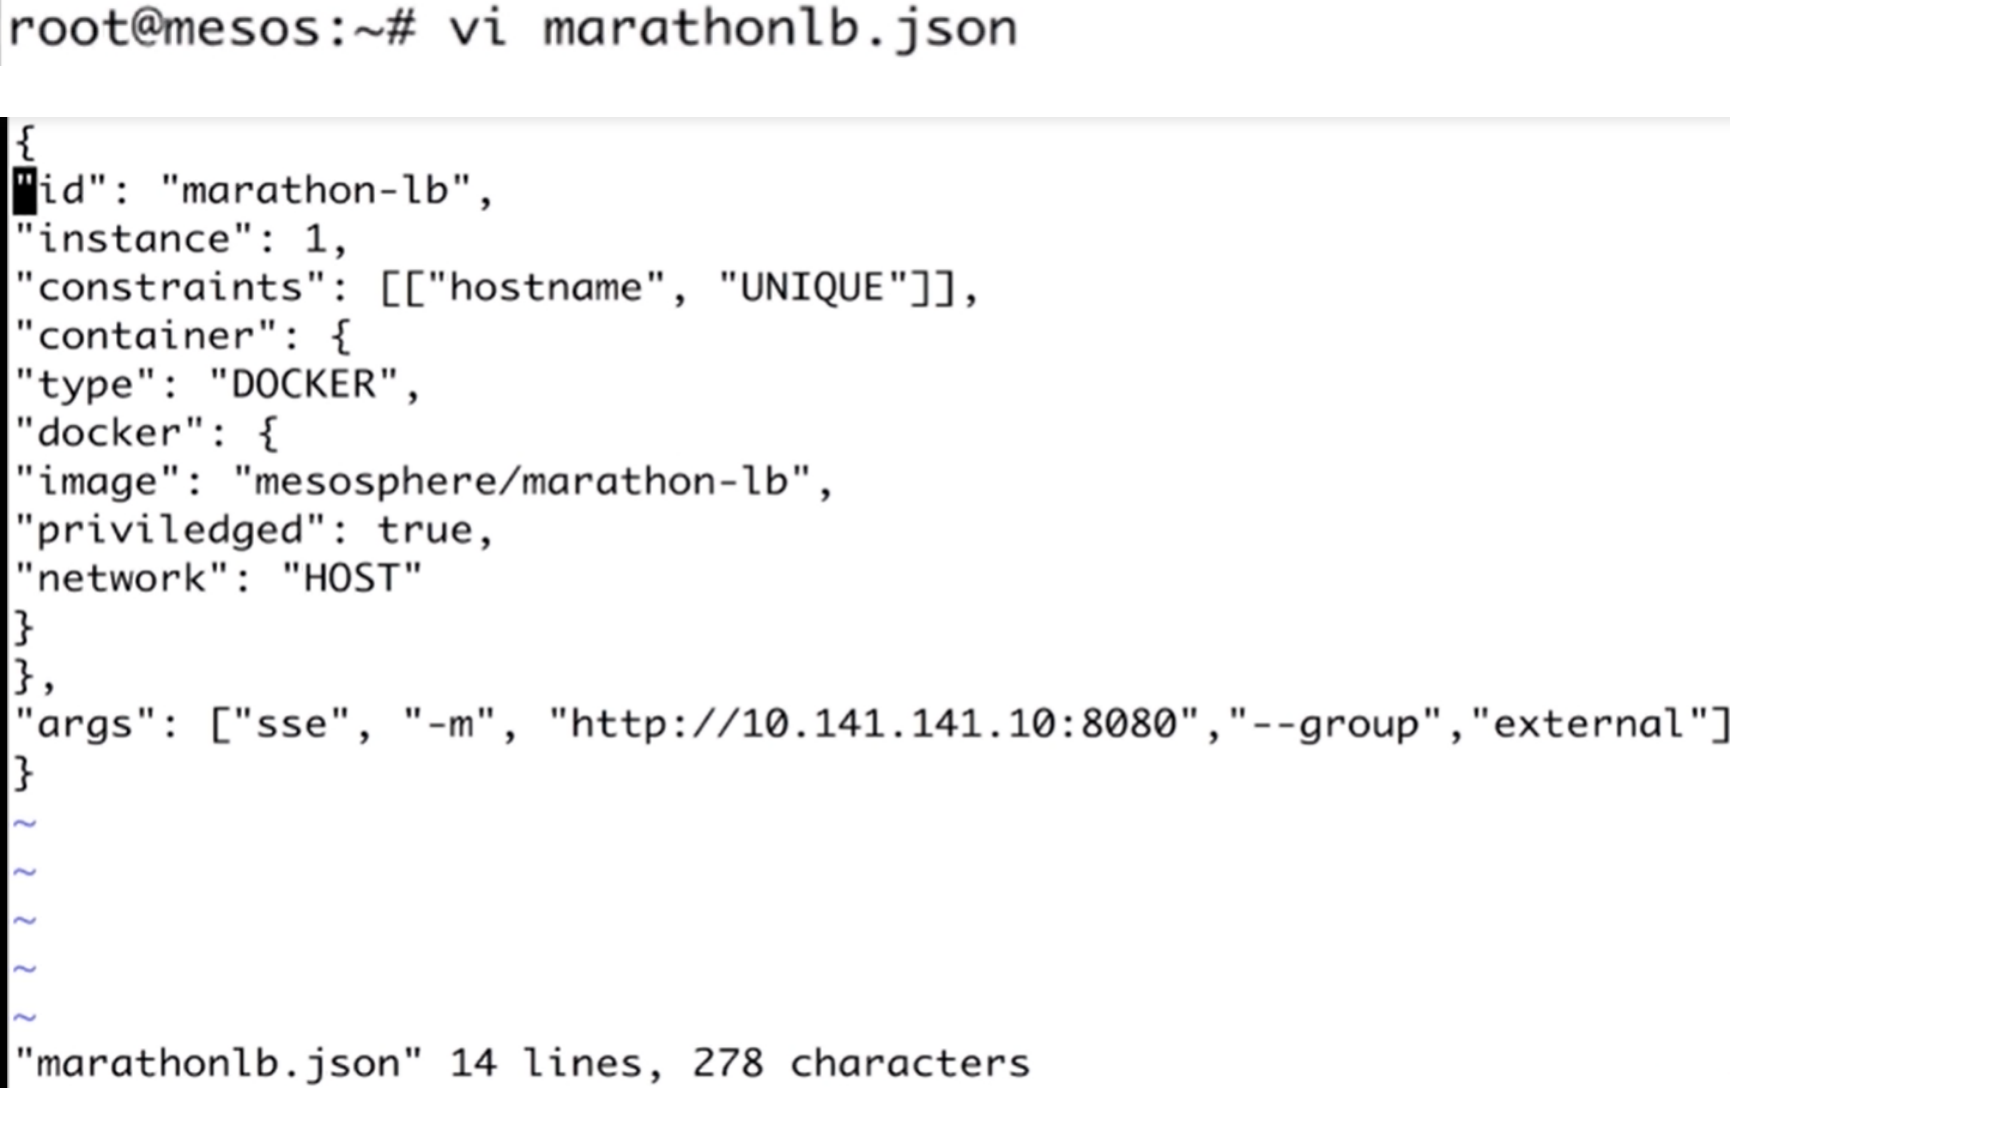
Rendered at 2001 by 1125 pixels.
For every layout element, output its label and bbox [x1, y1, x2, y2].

picture [0, 117, 1730, 1088]
picture [0, 0, 1035, 66]
